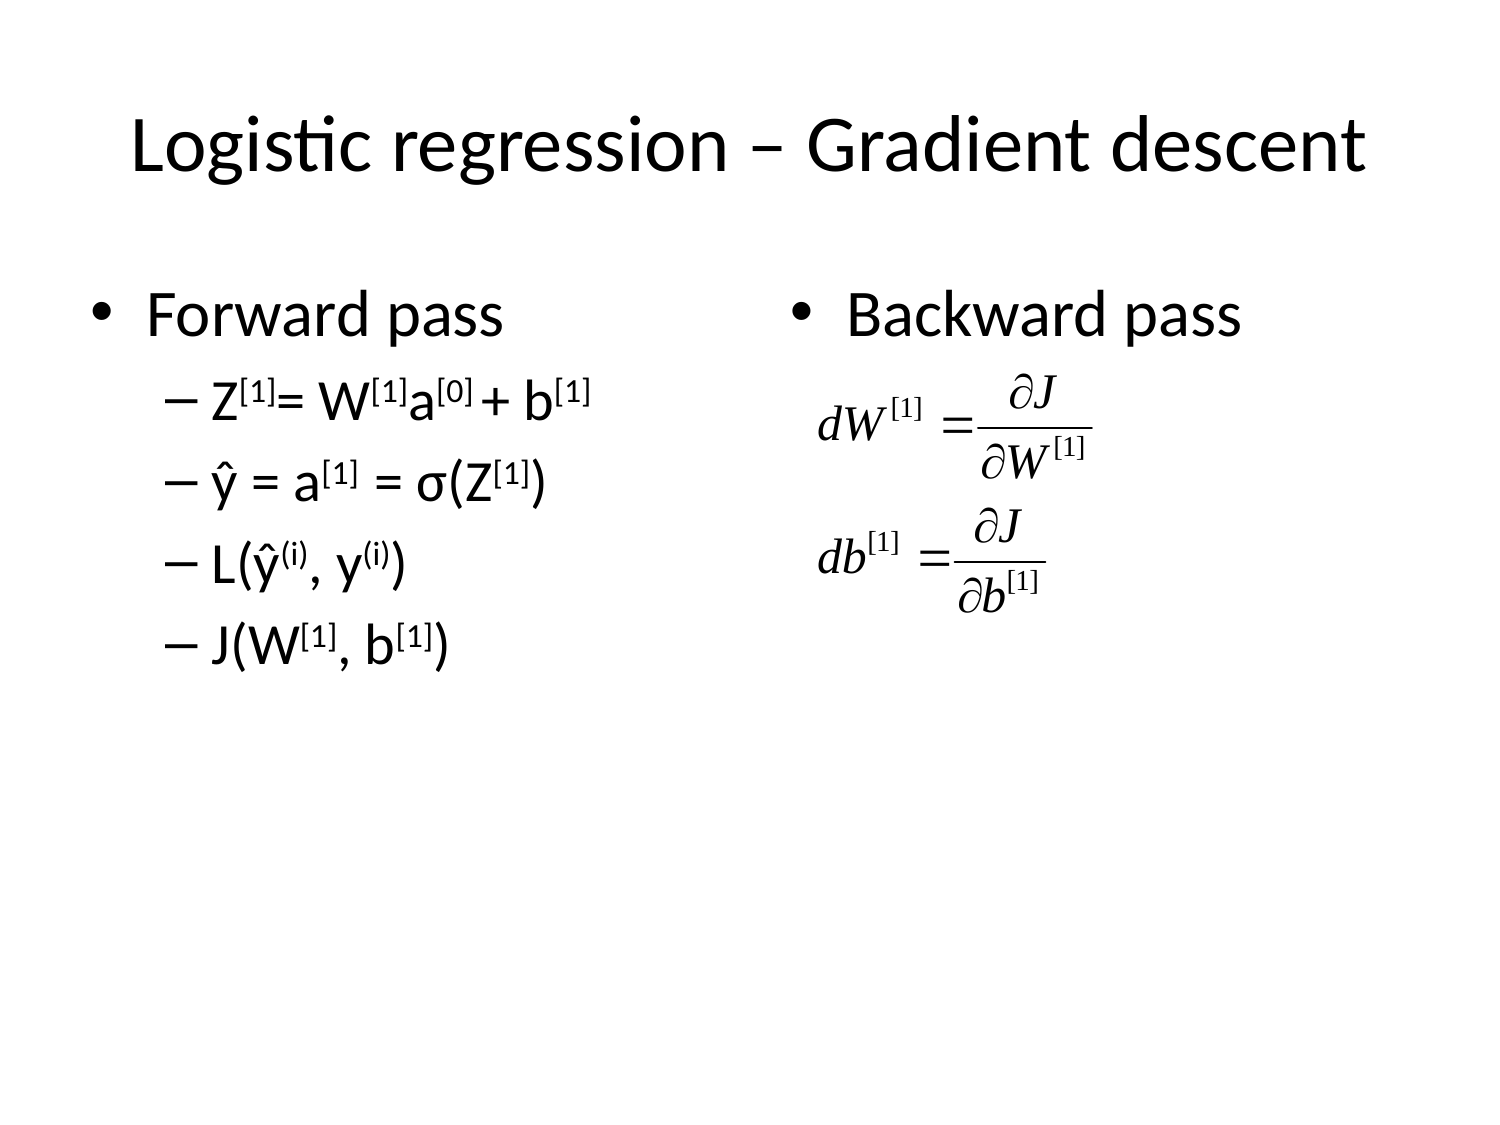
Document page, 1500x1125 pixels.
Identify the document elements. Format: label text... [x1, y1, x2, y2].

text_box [809, 359, 1105, 625]
text_box Backward pass [774, 262, 1450, 1005]
text_box Forward pass Z[1]= W[1]a[0] + b[1] ŷ = a[1] = σ(Z[1]) L(ŷ(i), y(i)) J(W[1], b[1]) [74, 262, 750, 1005]
title Logistic regression – Gradient descent [75, 45, 1425, 233]
